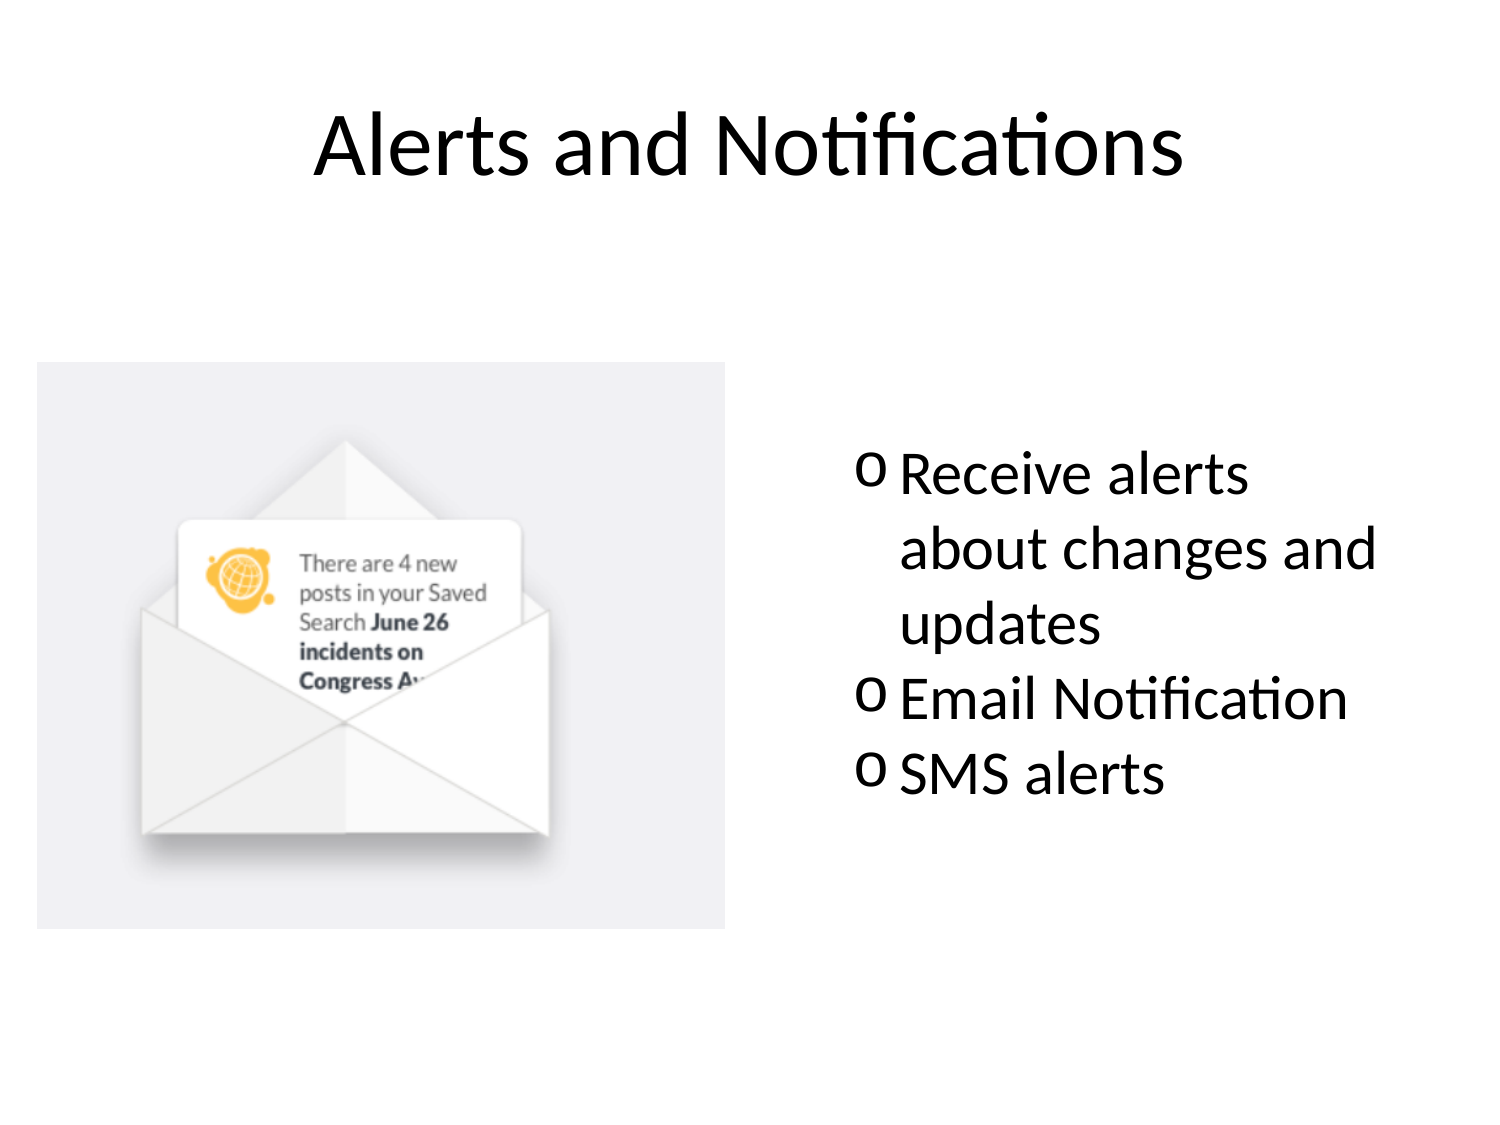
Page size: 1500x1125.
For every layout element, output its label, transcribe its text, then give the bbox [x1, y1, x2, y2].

text_box Receive alerts about changes and updates Email Notification SMS alerts [837, 425, 1413, 815]
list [37, 362, 726, 929]
title Alerts and Notifications [75, 45, 1425, 233]
